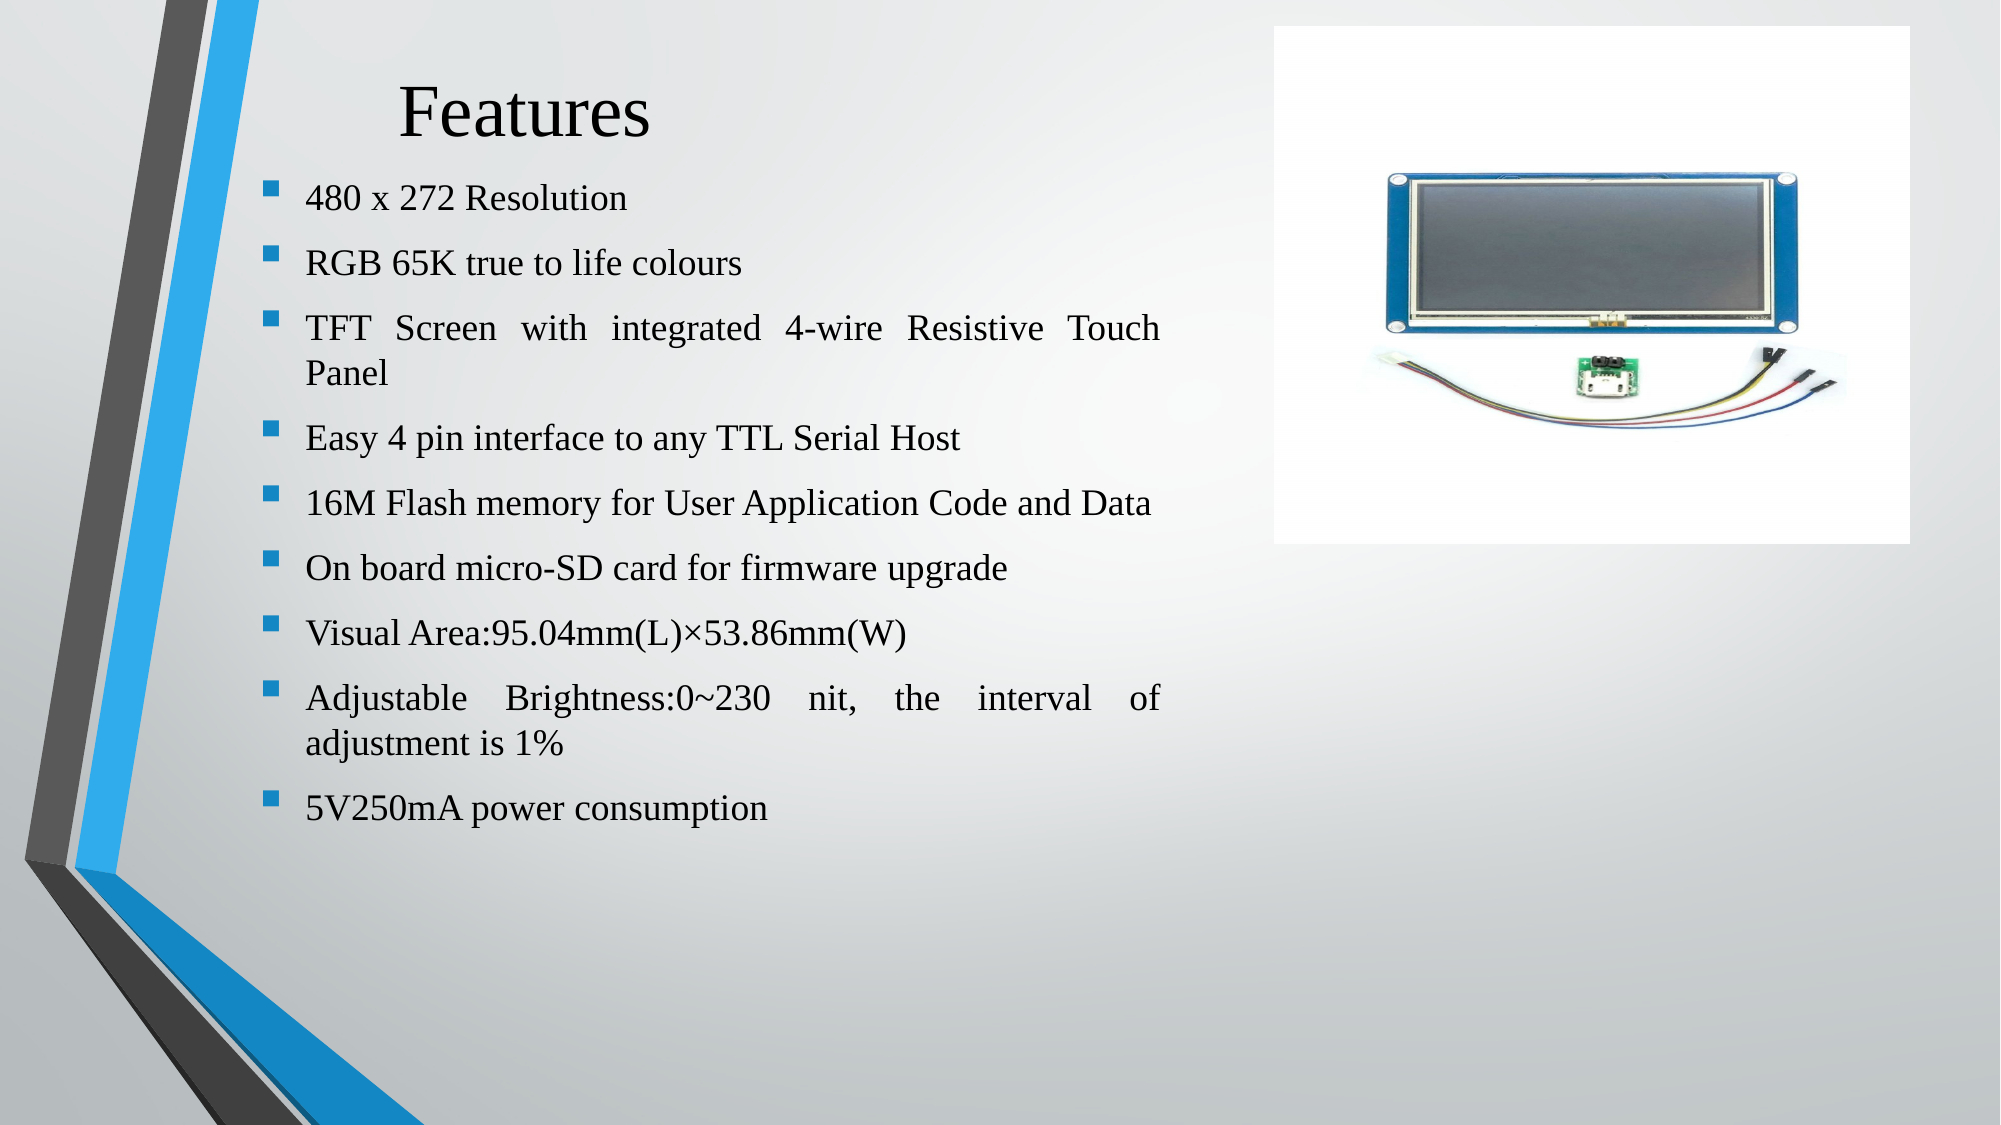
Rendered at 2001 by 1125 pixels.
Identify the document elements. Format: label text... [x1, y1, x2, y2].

title Features [243, 26, 826, 159]
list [1274, 26, 1910, 544]
list 480 x 272 Resolution RGB 65K true to life colours TFT Screen with integrated 4-wire Resistive Touch Panel Easy 4 pin interface to any TTL Serial Host 16M Flash memory for User Application Code and Data On board micro-SD card for firmware upgrade Visual Area:95.04mm(L)×53.86mm(W) Adjustable Brightness:0~230 nit, the interval of adjustment is 1% 5V250mA power consumption [243, 159, 1177, 966]
